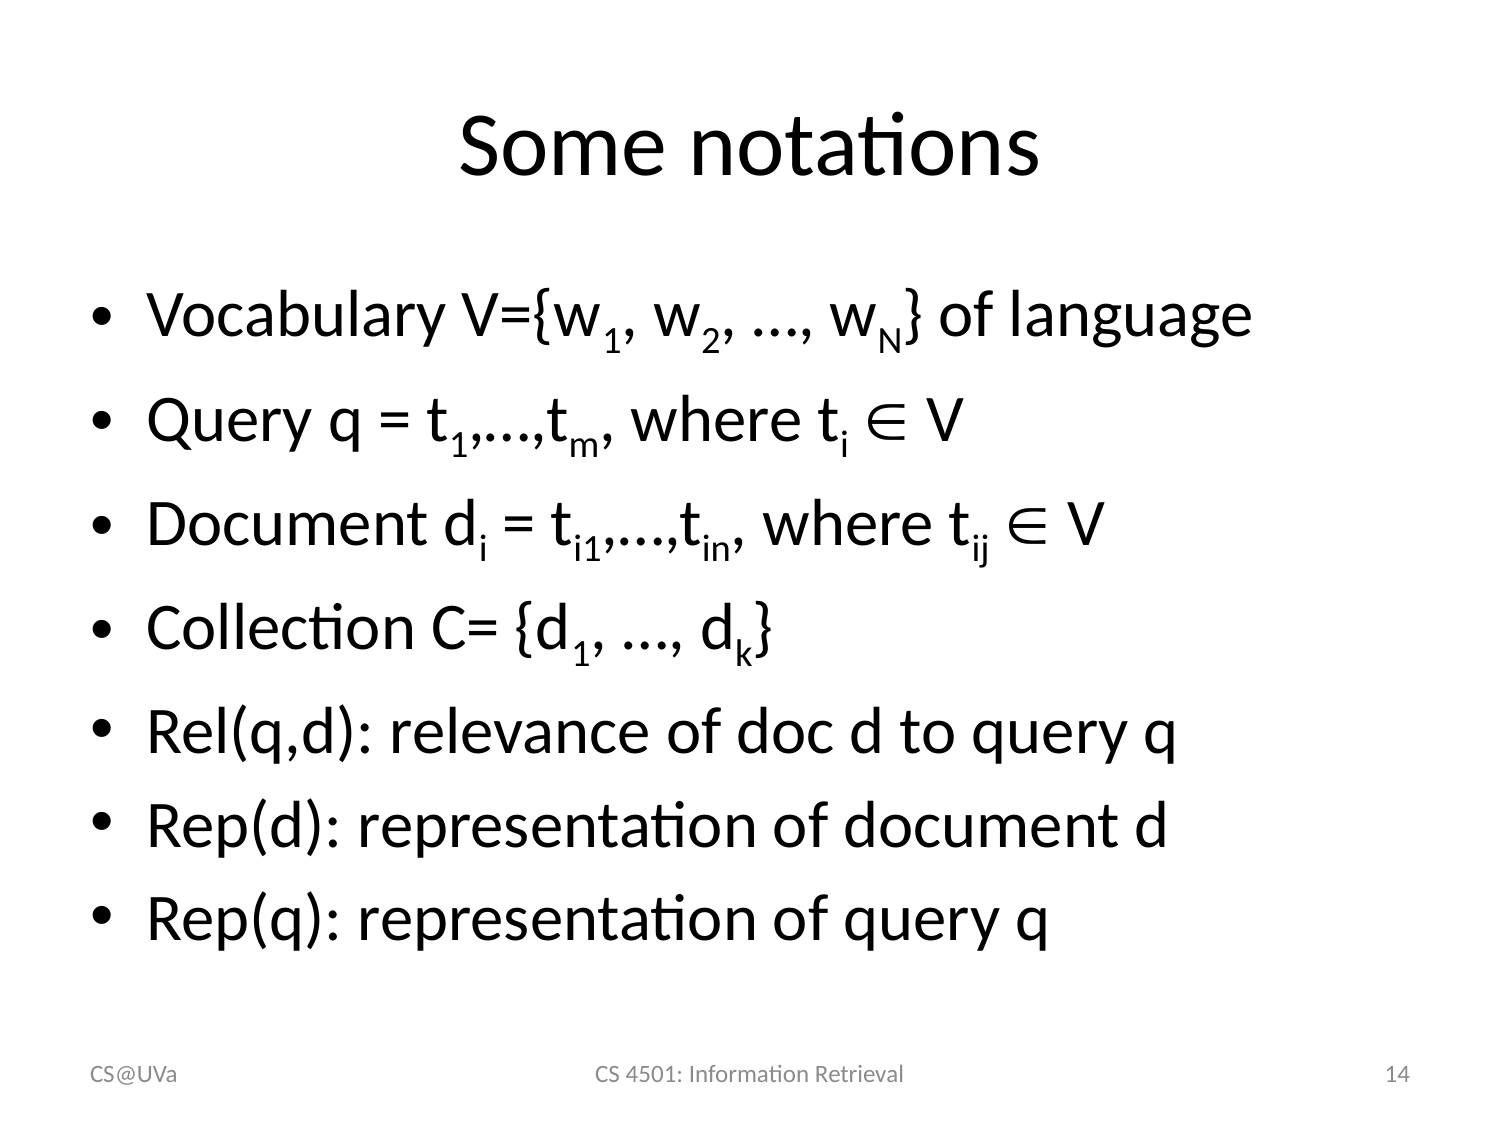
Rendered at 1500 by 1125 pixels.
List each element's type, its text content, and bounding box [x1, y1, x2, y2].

title Some notations [75, 45, 1425, 233]
slide_number 14 [1074, 1042, 1425, 1103]
list Vocabulary V={w1, w2, …, wN} of language Query q = t1,…,tm, where ti  V Document di = ti1,…,tin, where tij  V Collection C= {d1, …, dk} Rel(q,d): relevance of doc d to query q Rep(d): representation of document d Rep(q): representation of query q [75, 262, 1425, 1005]
footer CS 4501: Information Retrieval [512, 1042, 988, 1103]
slide_number CS@UVa [75, 1042, 425, 1103]
